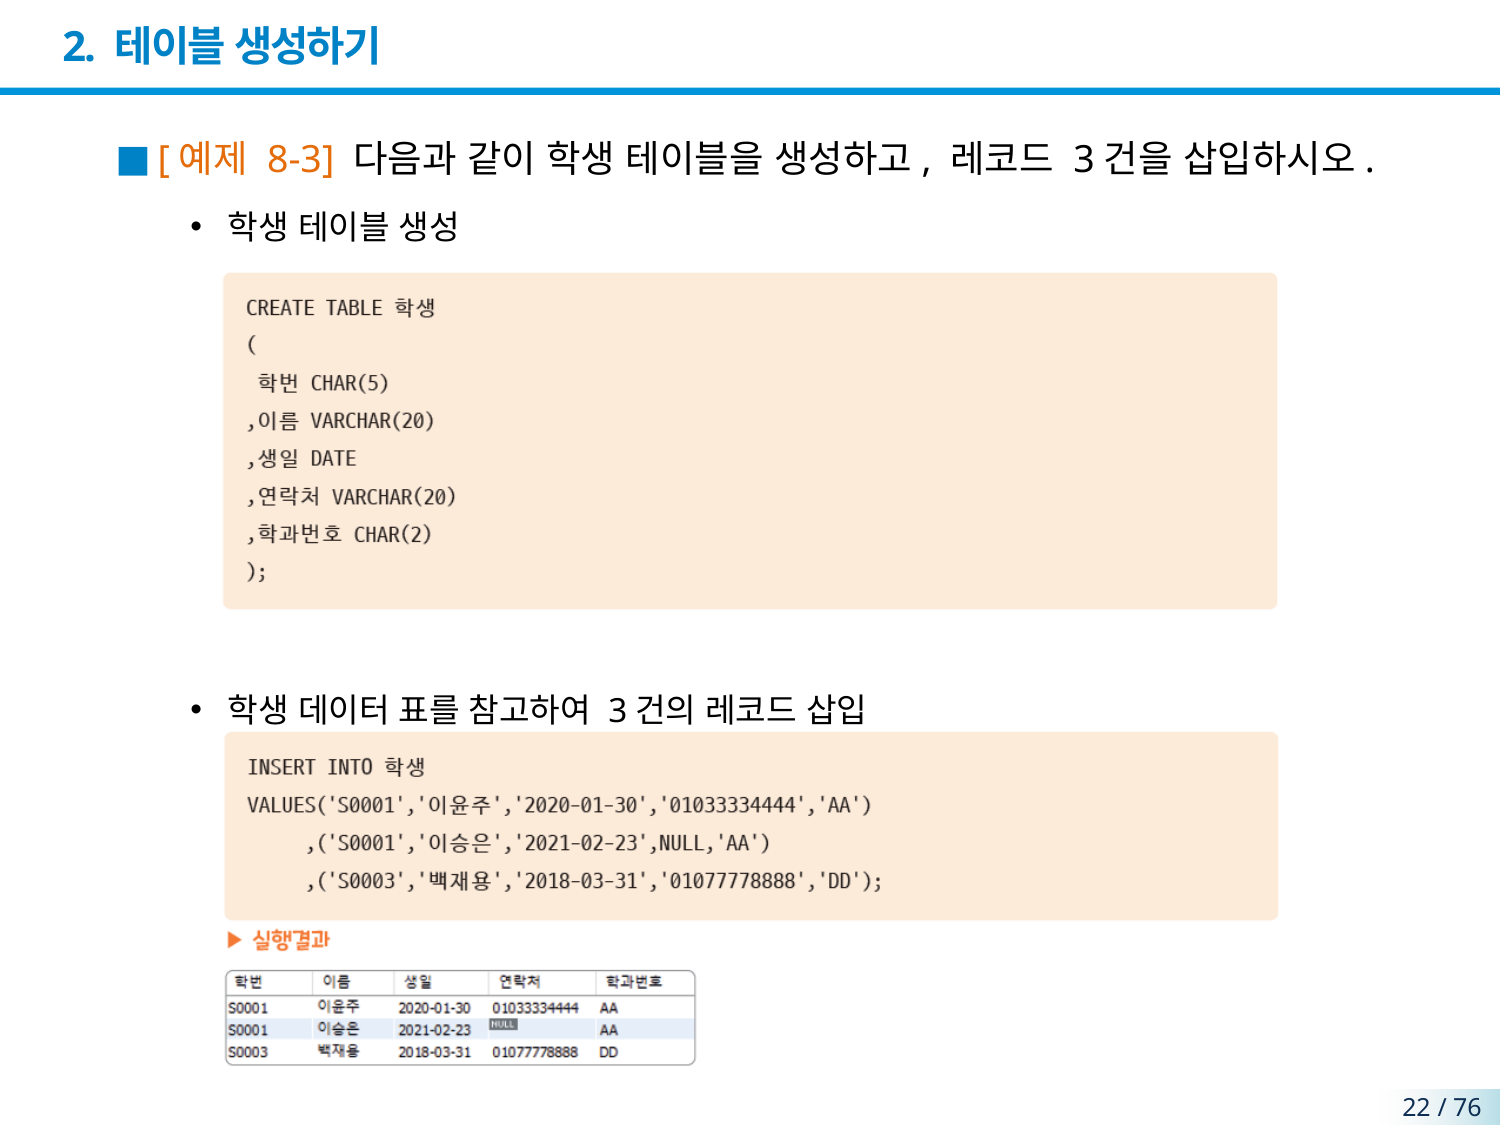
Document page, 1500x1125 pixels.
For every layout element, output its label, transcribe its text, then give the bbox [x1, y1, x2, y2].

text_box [217, 726, 1283, 1068]
title 2. 테이블 생성하기 [47, 5, 1325, 84]
picture [218, 266, 1282, 615]
list [예제 8-3] 다음과 같이 학생 테이블을 생성하고, 레코드 3건을 삽입하시오. 학생 테이블 생성 학생 데이터 표를 참고하여 3건의 레코드 삽입 [100, 127, 1459, 1050]
